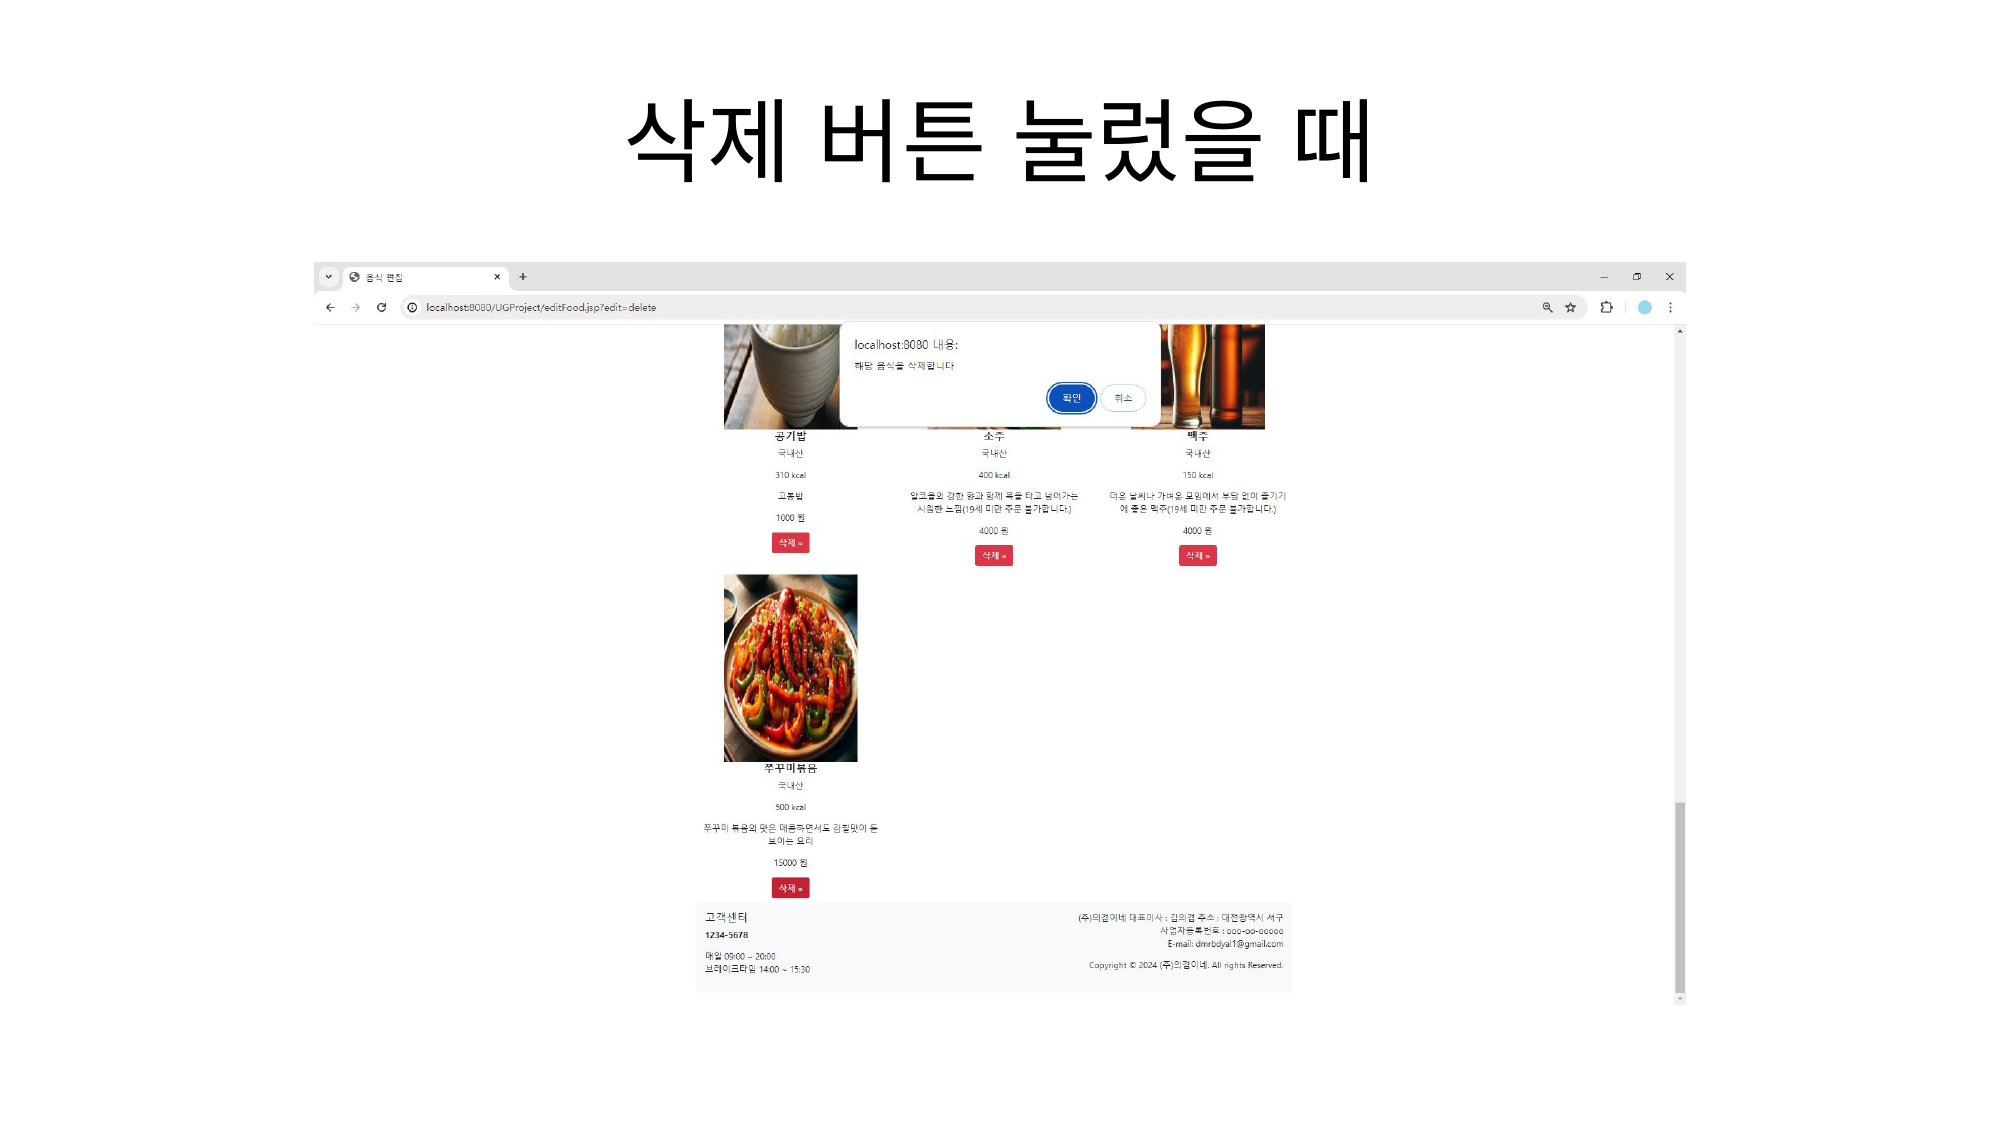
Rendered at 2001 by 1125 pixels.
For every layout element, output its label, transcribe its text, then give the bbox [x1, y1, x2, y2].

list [314, 261, 1686, 1006]
title 삭제 버튼 눌렀을 때 [99, 45, 1900, 233]
